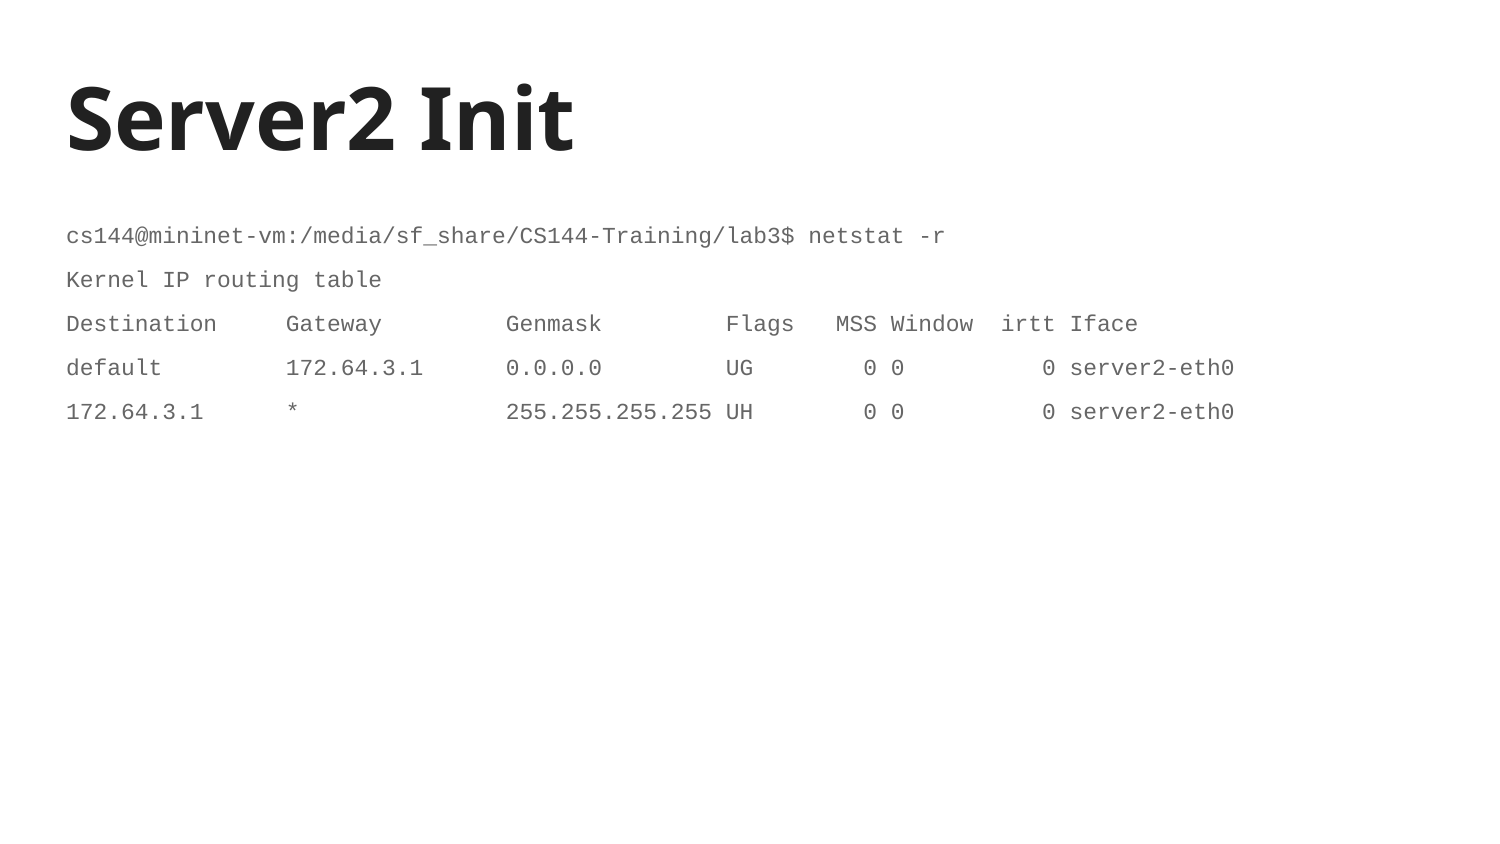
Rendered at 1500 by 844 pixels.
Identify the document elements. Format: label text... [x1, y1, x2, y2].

title Server2 Init [51, 48, 1449, 180]
list cs144@mininet-vm:/media/sf_share/CS144-Training/lab3$ netstat -r Kernel IP routing table Destination Gateway Genmask Flags MSS Window irtt Iface default 172.64.3.1 0.0.0.0 UG 0 0 0 server2-eth0 172.64.3.1 * 255.255.255.255 UH 0 0 0 server2-eth0 [51, 201, 1449, 632]
